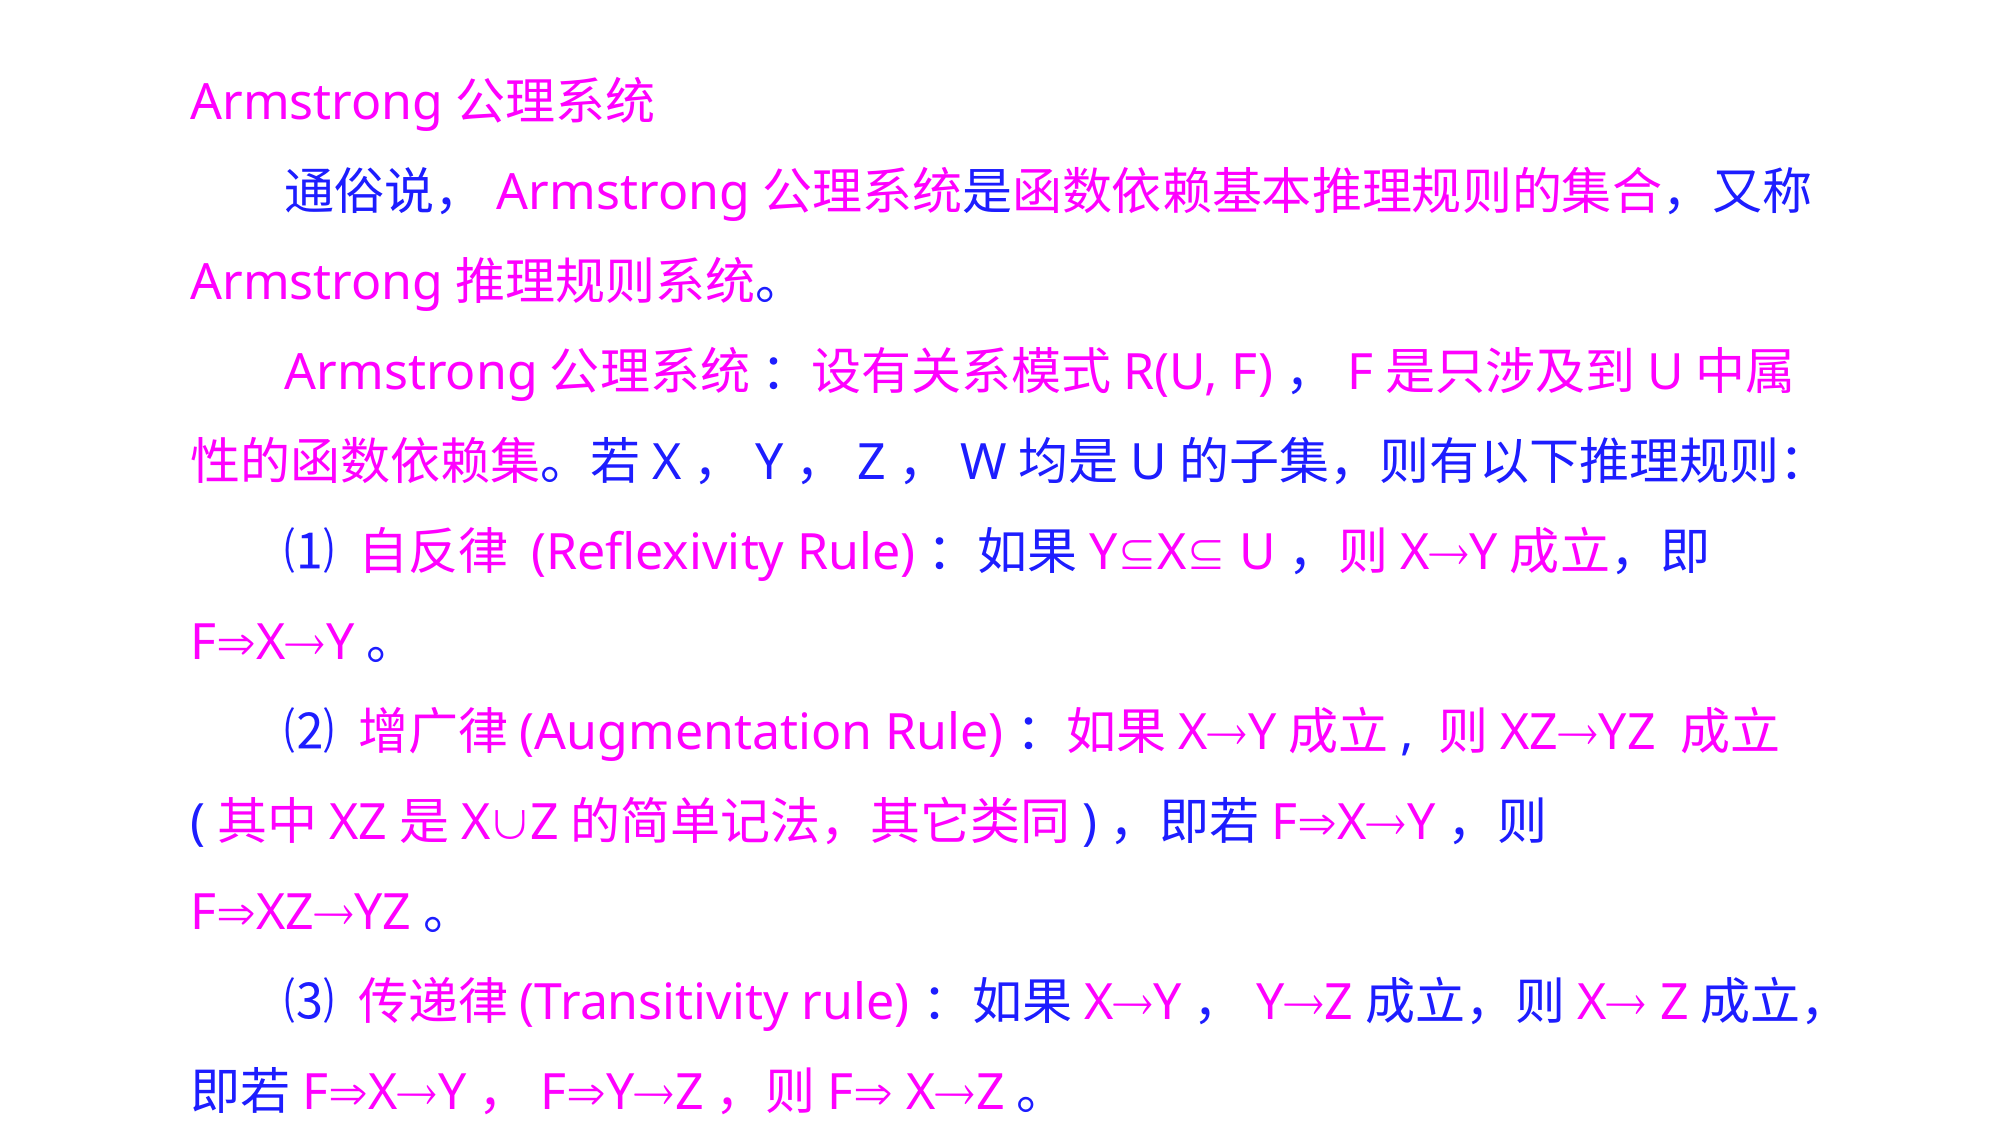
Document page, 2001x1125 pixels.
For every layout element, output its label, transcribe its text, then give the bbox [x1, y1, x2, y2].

text_box Armstrong公理系统 通俗说，Armstrong公理系统是函数依赖基本推理规则的集合，又称Armstrong推理规则系统。 Armstrong公理系统 ：设有关系模式R(U, F)，F是只涉及到U中属性的函数依赖集。若X，Y，Z，W均是U的子集，则有以下推理规则： ⑴ 自反律 (Reflexivity Rule)：如果YX U，则XY成立，即FXY。 ⑵ 增广律(Augmentation Rule)：如果XY成立, 则XZYZ 成立(其中XZ是XZ的简单记法，其它类同)，即若FXY，则FXZYZ。 ⑶ 传递律(Transitivity rule)：如果XY，YZ成立，则X Z成立，即若FXY，FYZ，则F XZ。 [175, 32, 1836, 1125]
